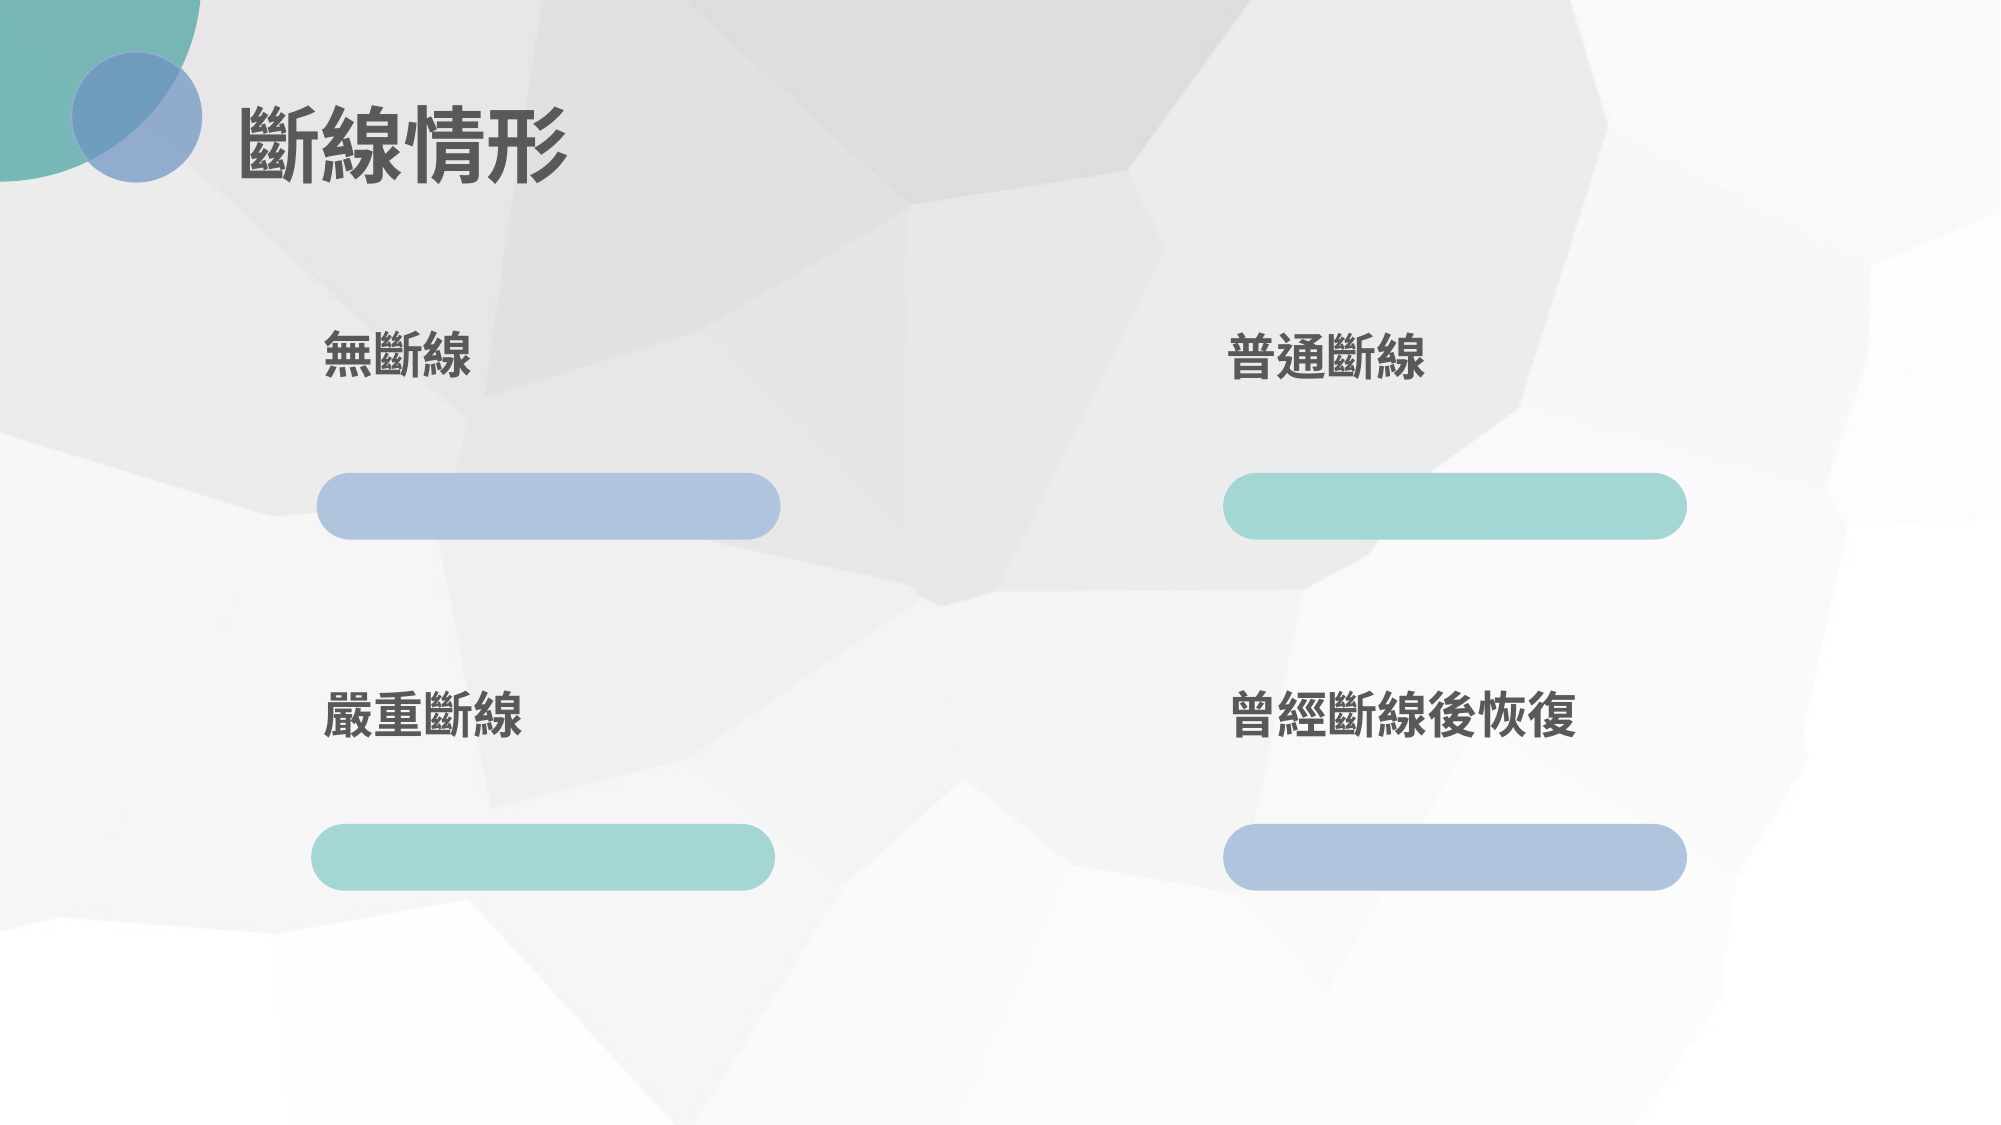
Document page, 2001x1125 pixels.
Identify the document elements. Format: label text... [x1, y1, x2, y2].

text_box [70, 50, 203, 183]
text_box 斷線情形 [222, 85, 586, 201]
text_box 無斷線 [308, 316, 488, 391]
text_box [315, 471, 782, 541]
picture [0, 0, 2001, 1125]
text_box [0, 0, 202, 183]
text_box 嚴重斷線 [308, 676, 539, 751]
text_box [1222, 471, 1689, 541]
text_box [1222, 822, 1689, 892]
text_box 普通斷線 [1211, 317, 1442, 393]
text_box [310, 822, 777, 892]
text_box 曾經斷線後恢復 [1212, 676, 1592, 751]
